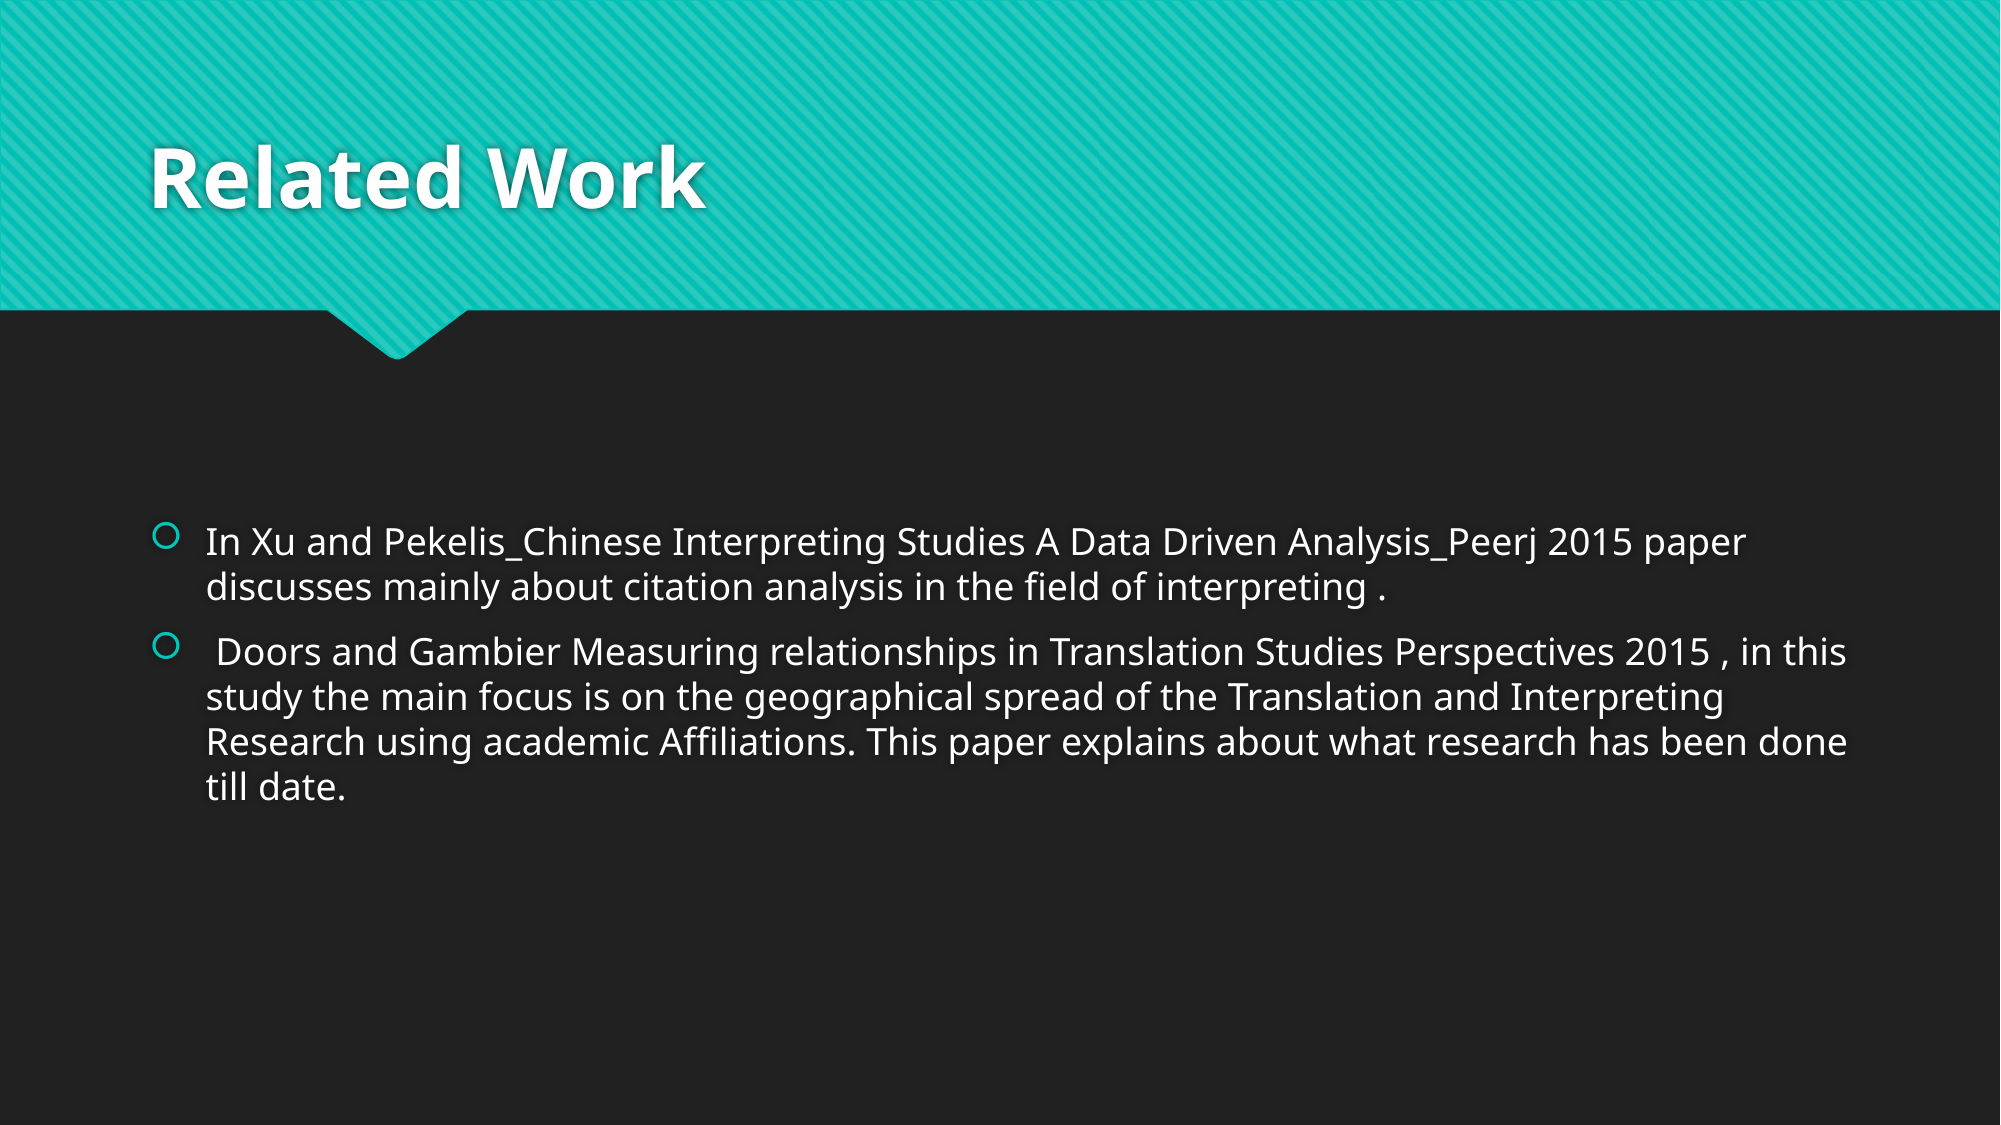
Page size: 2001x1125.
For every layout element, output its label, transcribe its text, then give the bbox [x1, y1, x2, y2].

list In Xu and Pekelis_Chinese Interpreting Studies A Data Driven Analysis_Peerj 2015 paper discusses mainly about citation analysis in the field of interpreting . Doors and Gambier Measuring relationships in Translation Studies Perspectives 2015 , in this study the main focus is on the geographical spread of the Translation and Interpreting Research using academic Affiliations. This paper explains about what research has been done till date. [134, 364, 1866, 962]
title Related Work [132, 73, 1868, 233]
